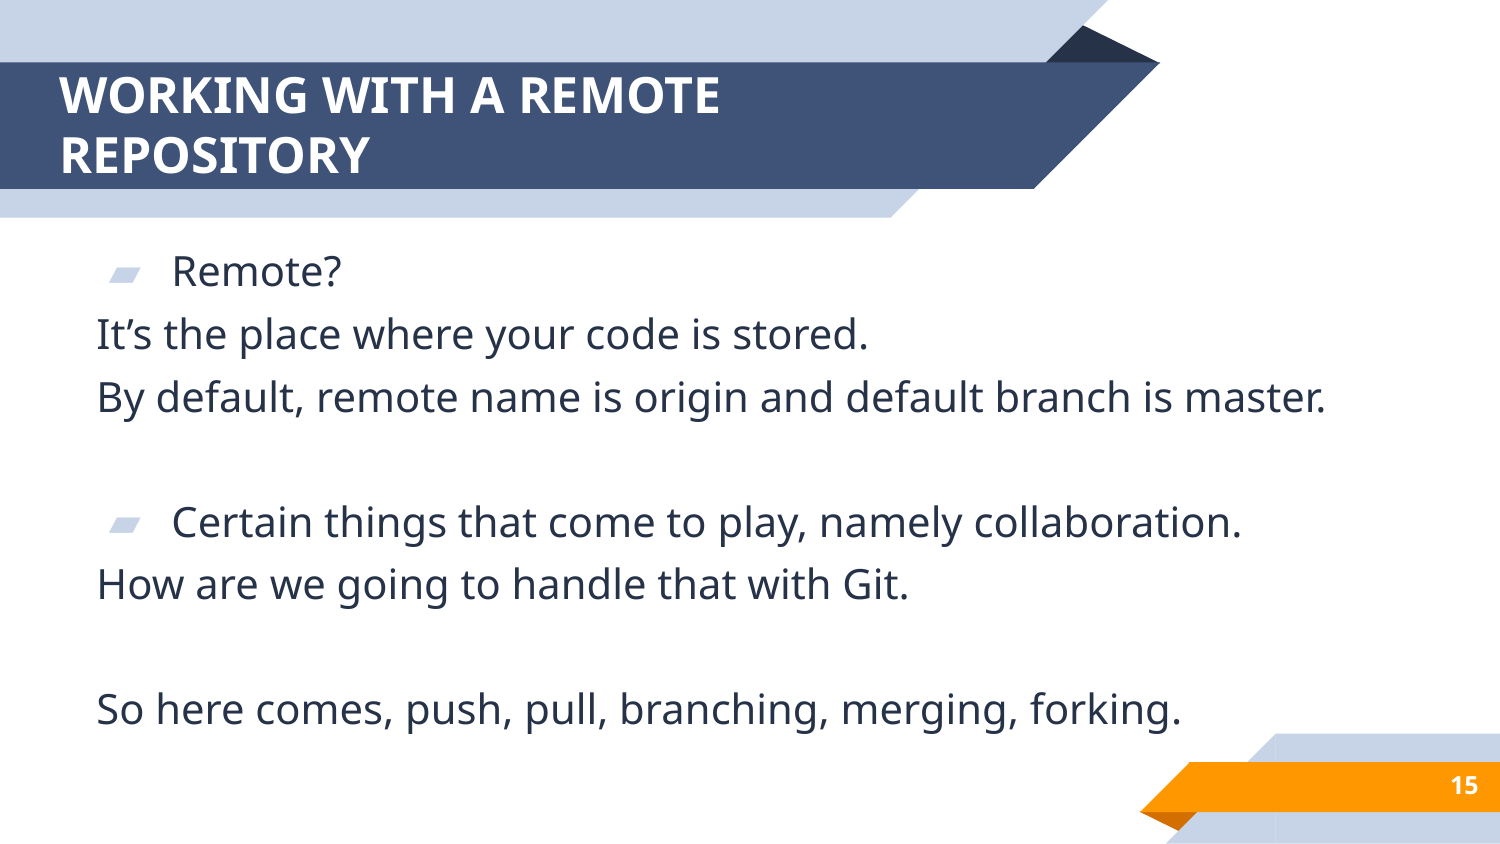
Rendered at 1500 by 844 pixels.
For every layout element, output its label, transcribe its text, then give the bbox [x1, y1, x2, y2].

list Remote? It’s the place where your code is stored. By default, remote name is origin and default branch is master. Certain things that come to play, namely collaboration. How are we going to handle that with Git. So here comes, push, pull, branching, merging, forking. [81, 217, 1357, 761]
slide_number 15 [1249, 760, 1494, 813]
title WORKING WITH A REMOTE REPOSITORY [44, 60, 946, 187]
